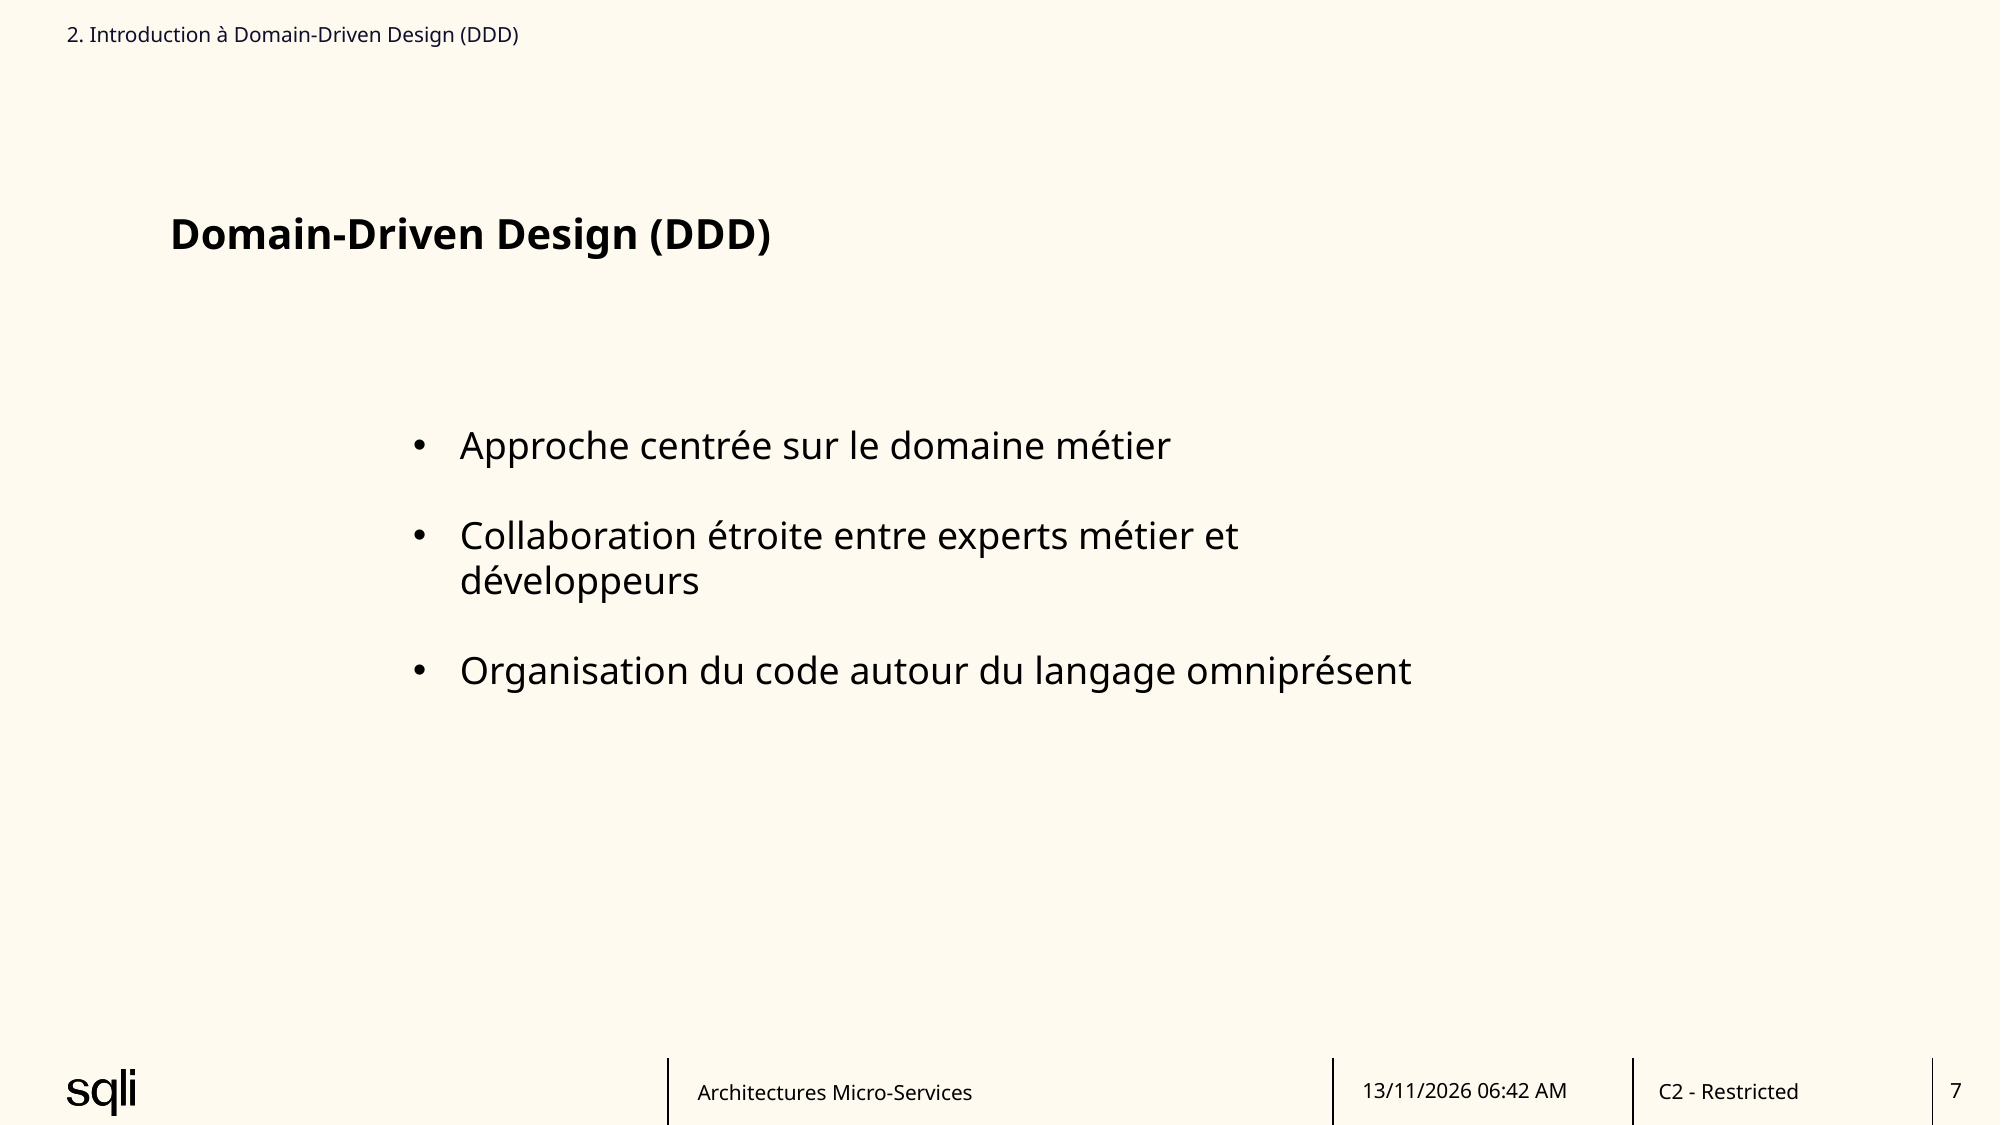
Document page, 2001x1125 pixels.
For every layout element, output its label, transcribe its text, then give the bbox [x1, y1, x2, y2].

slide_number 7 [1932, 1058, 2000, 1125]
picture [67, 1069, 135, 1116]
text_box Approche centrée sur le domaine métier Collaboration étroite entre experts métier et développeurs Organisation du code autour du langage omniprésent [398, 414, 1474, 699]
list 2. Introduction à Domain-Driven Design (DDD) [66, 10, 1933, 58]
text_box Domain-Driven Design (DDD) [155, 200, 787, 265]
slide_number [1333, 1058, 1632, 1125]
footer Architectures Micro-Services [667, 1058, 1333, 1125]
